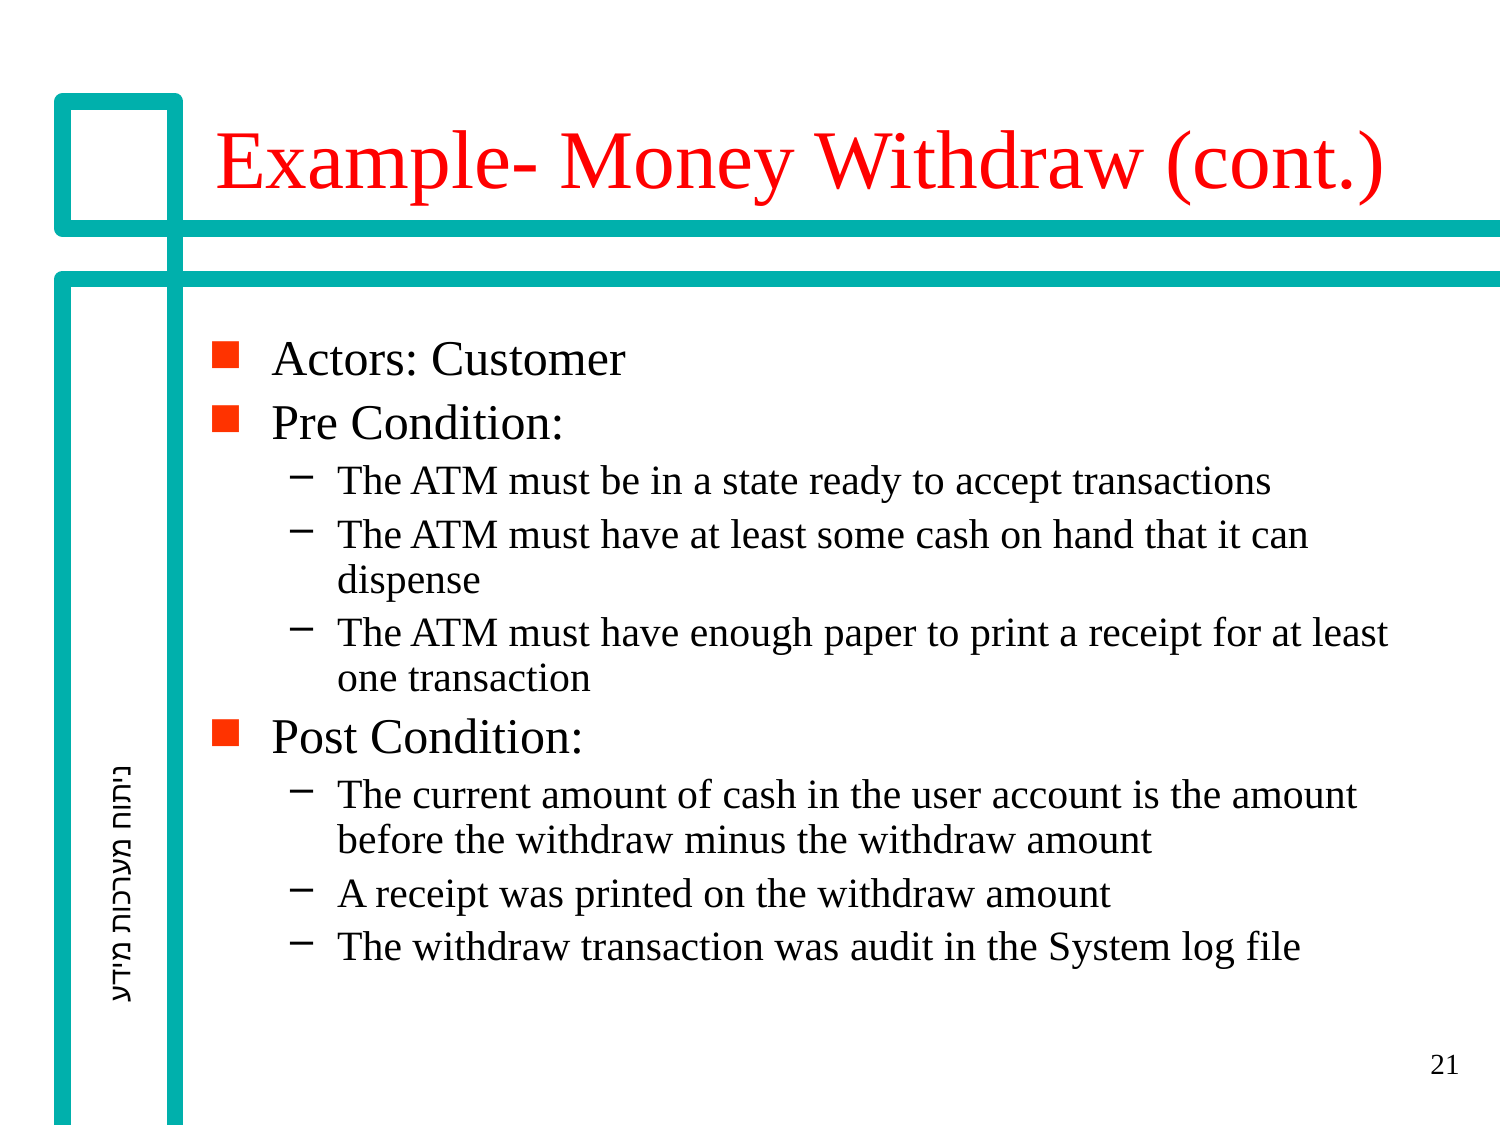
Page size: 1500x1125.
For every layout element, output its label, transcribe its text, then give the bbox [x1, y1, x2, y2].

footer ניתוח מערכות מידע [80, 649, 157, 1125]
list Actors: Customer Pre Condition: The ATM must be in a state ready to accept transactions The ATM must have at least some cash on hand that it can dispense The ATM must have enough paper to print a receipt for at least one transaction Post Condition: The current amount of cash in the user account is the amount before the withdraw minus the withdraw amount A receipt was printed on the withdraw amount The withdraw transaction was audit in the System log file [199, 324, 1476, 1001]
slide_number 21 [1162, 1024, 1476, 1101]
title Example- Money Withdraw (cont.) [199, 34, 1476, 213]
